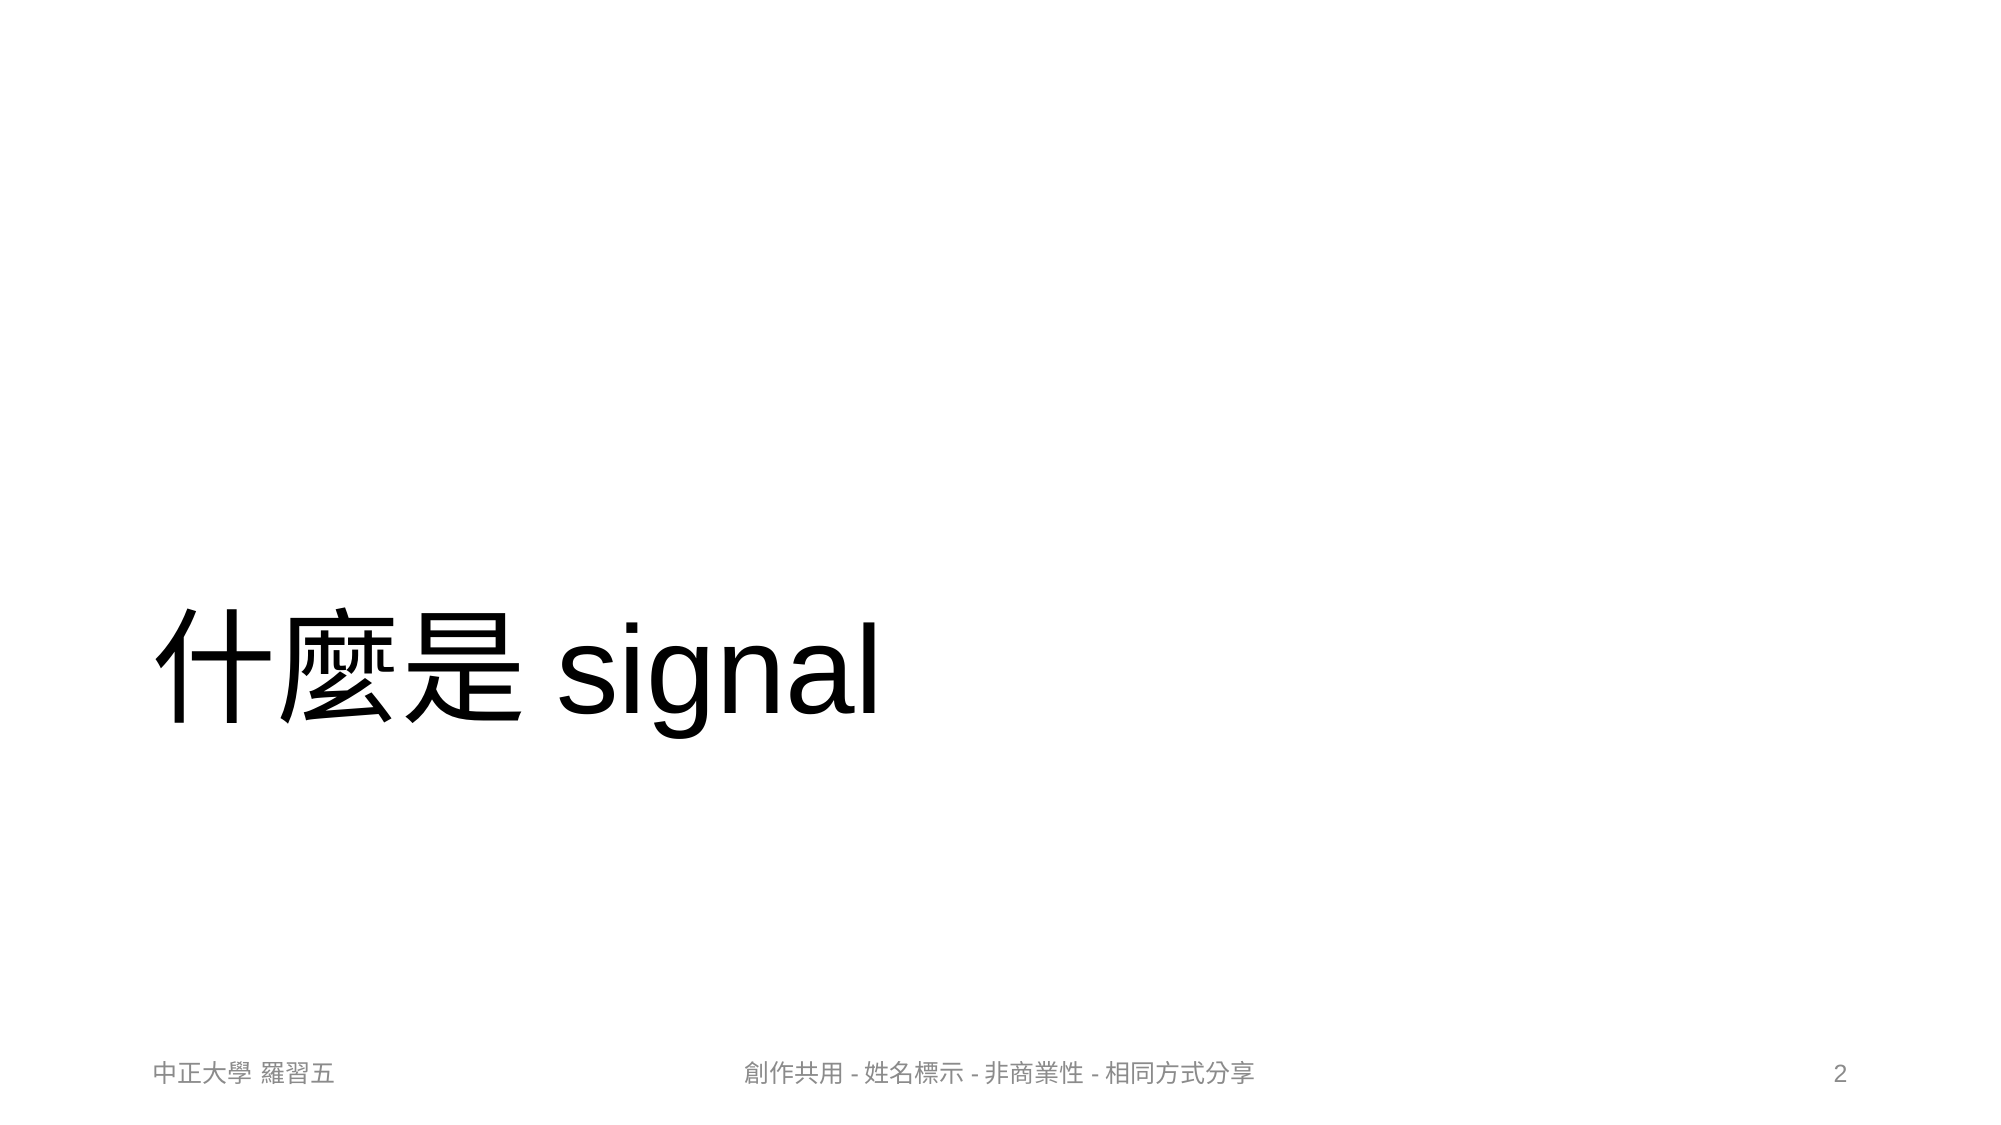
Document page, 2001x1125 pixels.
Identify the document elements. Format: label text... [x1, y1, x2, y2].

slide_number 2 [1412, 1042, 1863, 1103]
footer 創作共用-姓名標示-非商業性-相同方式分享 [662, 1042, 1338, 1103]
slide_number 中正大學 羅習五 [137, 1042, 588, 1103]
title 什麼是signal [136, 280, 1862, 749]
